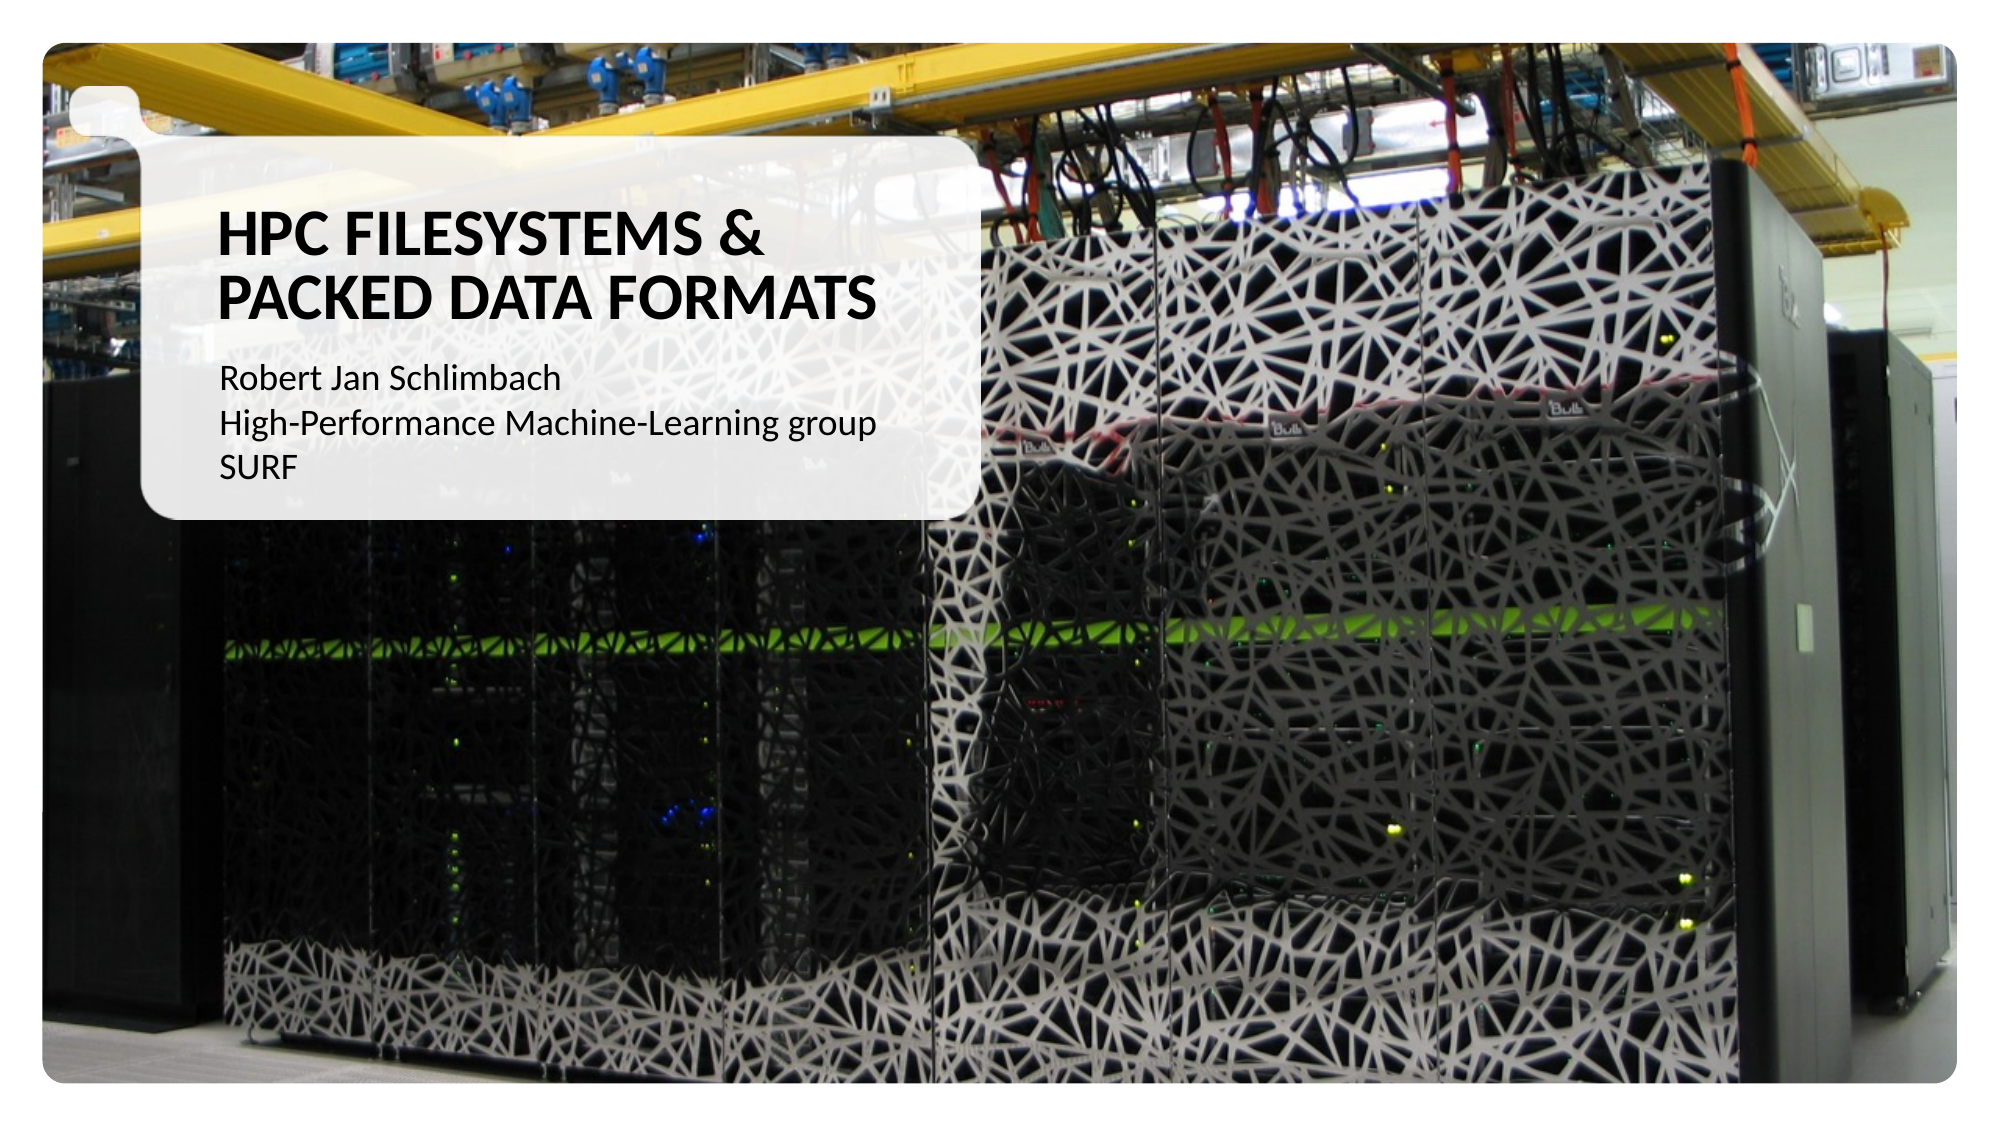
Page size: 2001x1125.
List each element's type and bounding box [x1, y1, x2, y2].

picture [42, 42, 1957, 1084]
